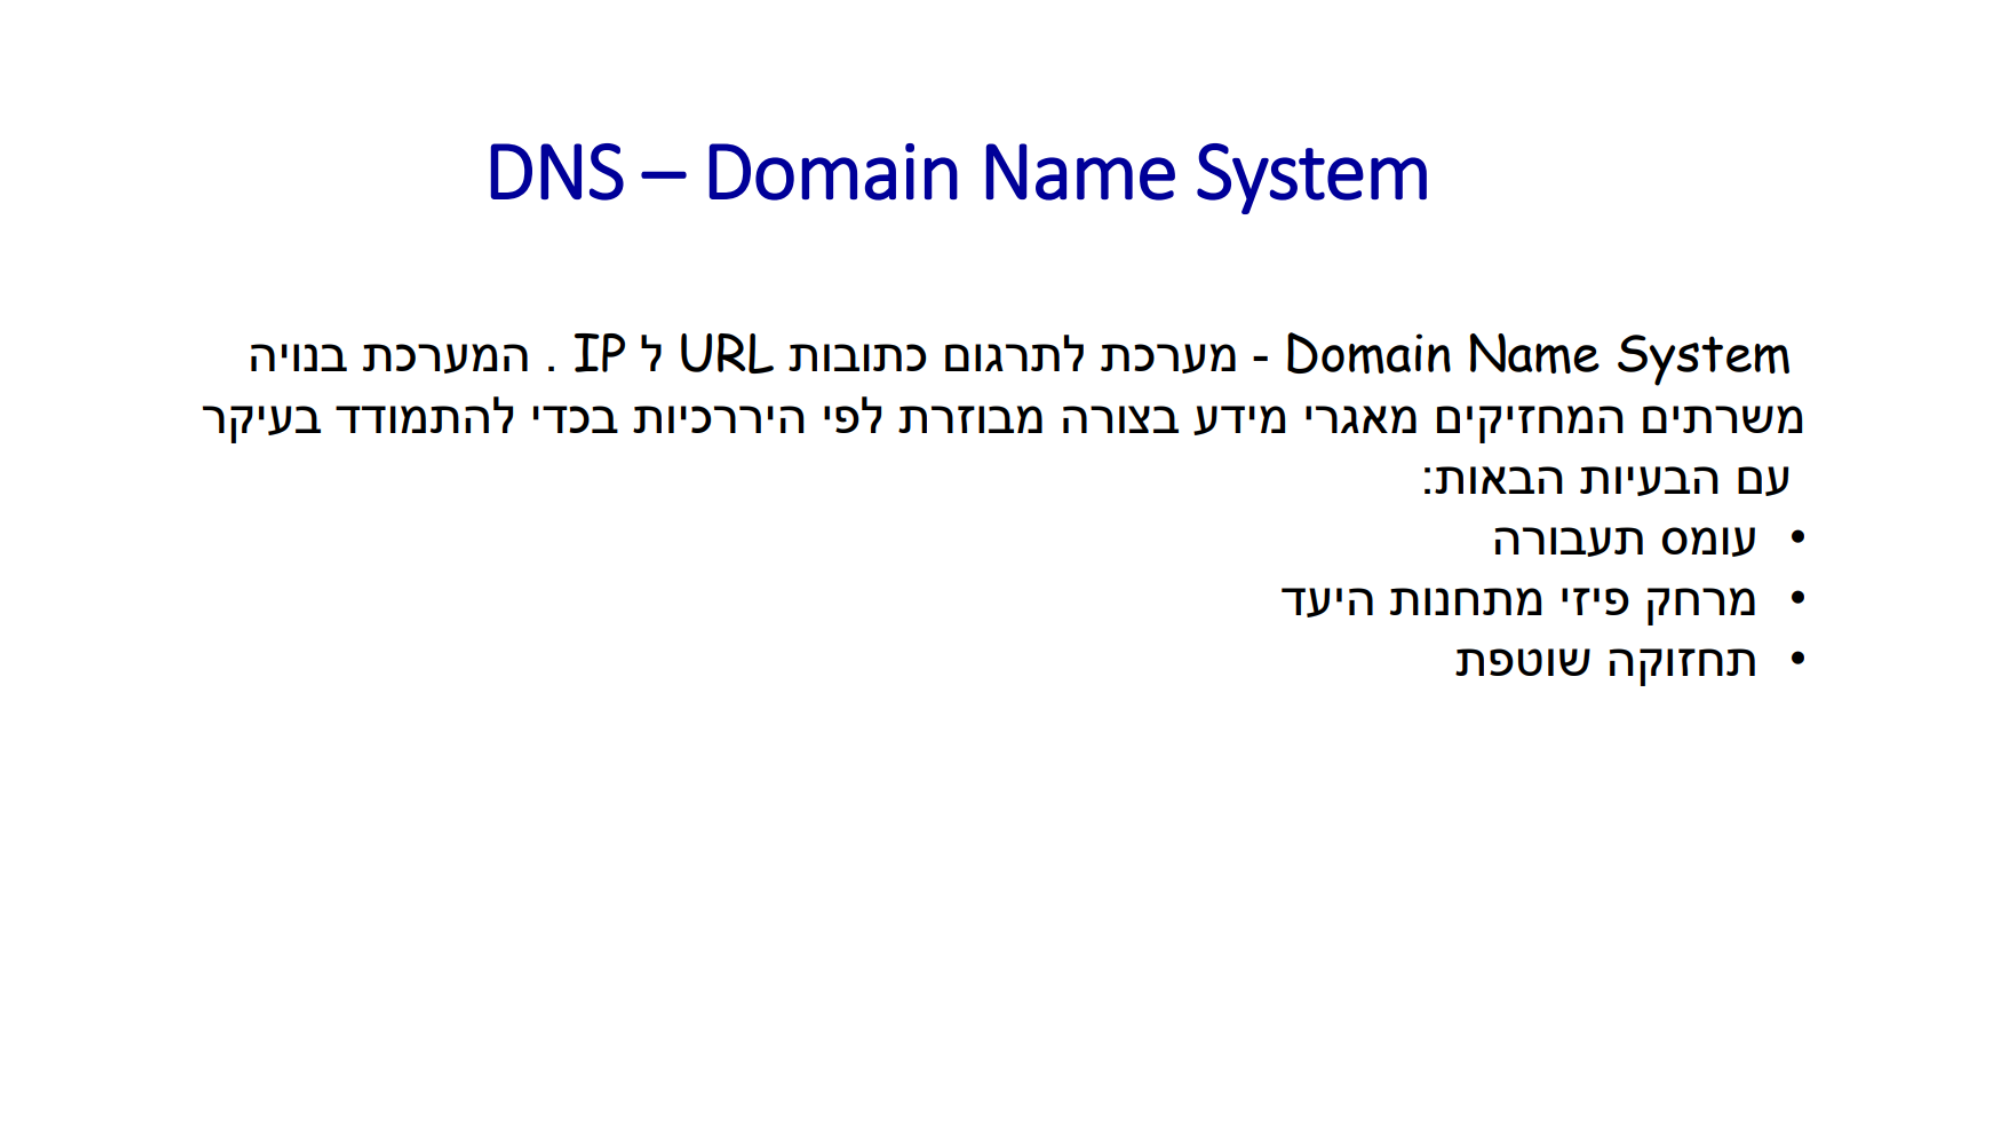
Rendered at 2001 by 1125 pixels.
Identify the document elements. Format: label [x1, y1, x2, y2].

picture [52, 109, 1929, 1015]
